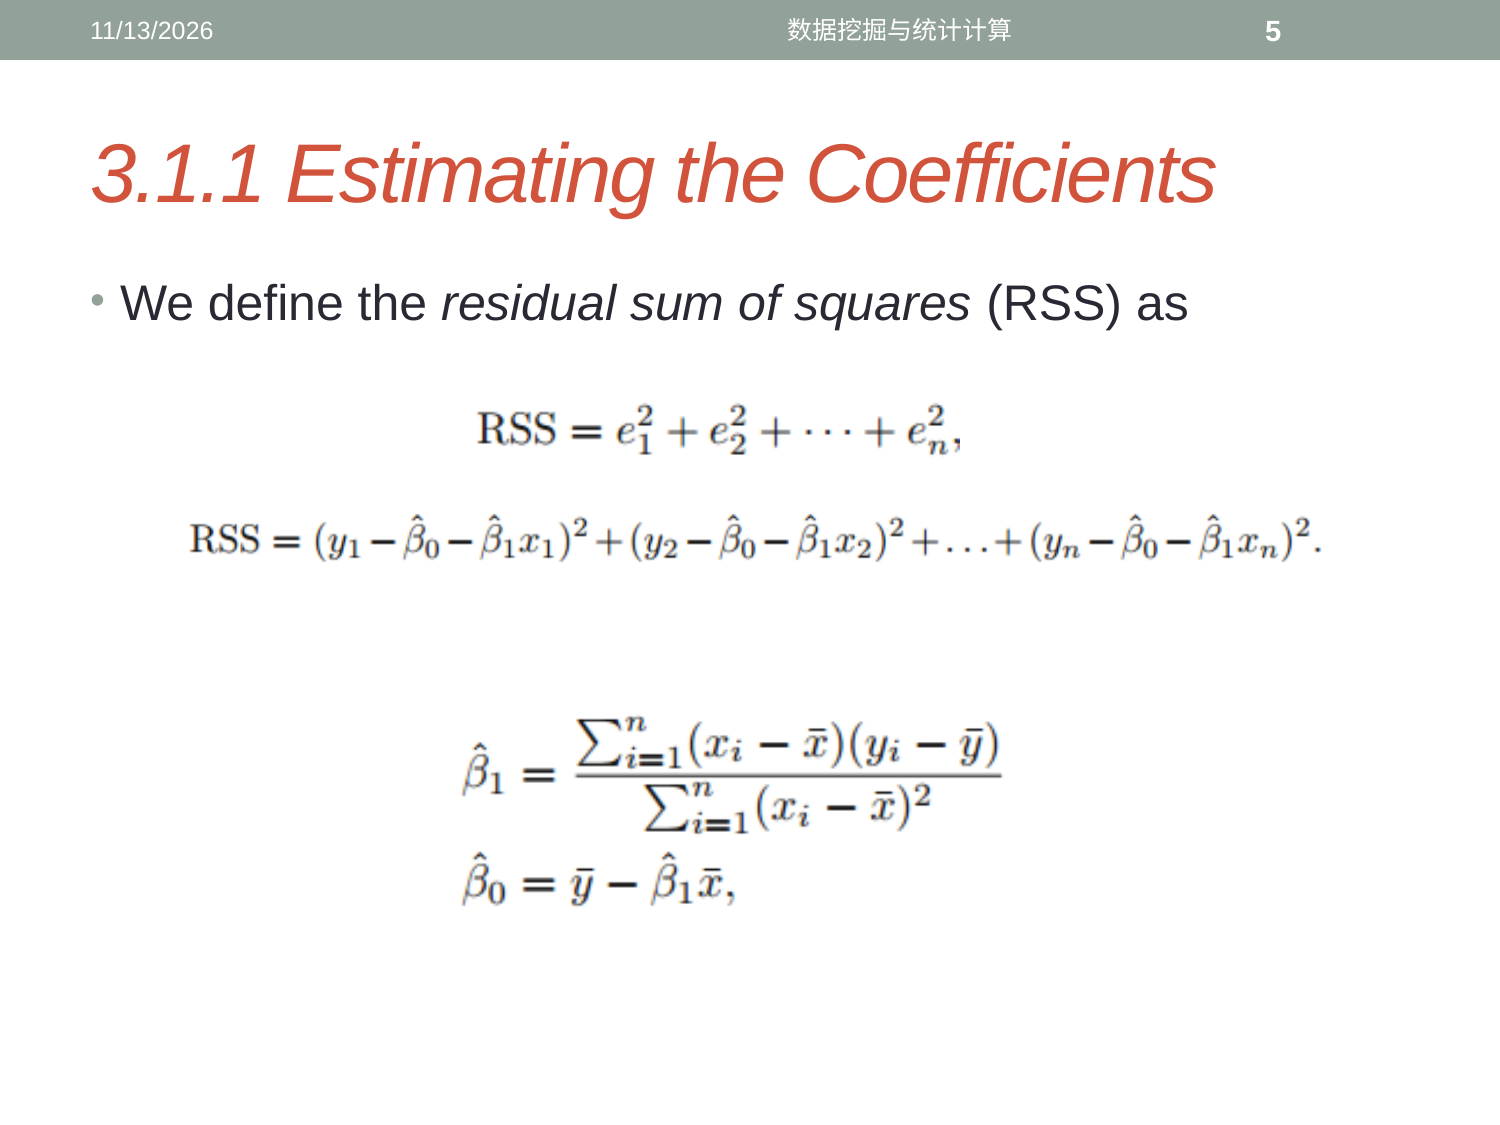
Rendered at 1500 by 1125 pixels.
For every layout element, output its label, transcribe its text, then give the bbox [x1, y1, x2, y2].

footer 数据挖掘与统计计算 [562, 3, 1238, 57]
slide_number 5 [1250, 3, 1425, 57]
picture [173, 501, 1330, 578]
list We define the residual sum of squares (RSS) as [75, 262, 1425, 350]
picture [445, 699, 1009, 925]
title 3.1.1 Estimating the Coefficients [75, 87, 1425, 250]
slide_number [75, 3, 550, 57]
picture [472, 386, 961, 475]
